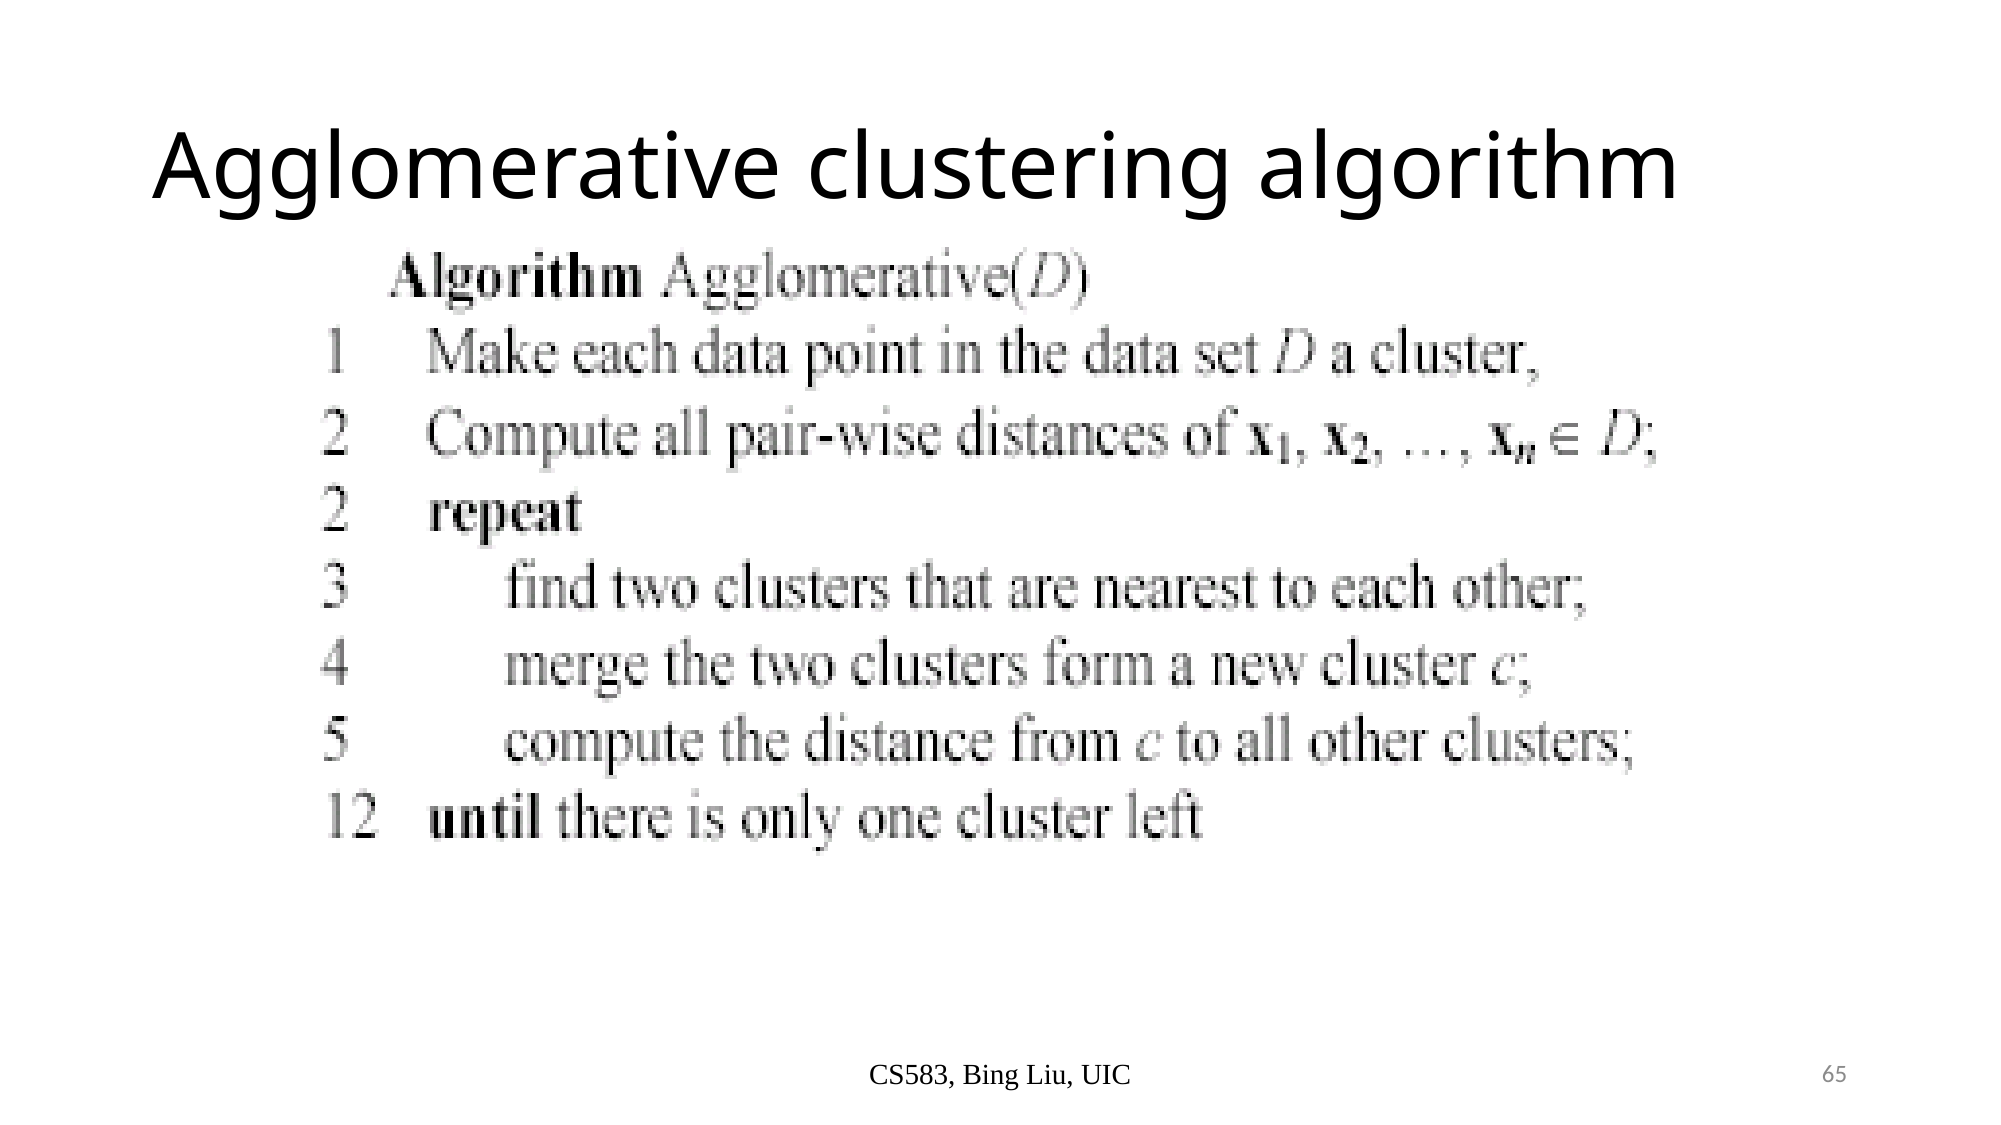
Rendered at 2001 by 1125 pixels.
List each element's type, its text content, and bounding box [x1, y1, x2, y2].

title Agglomerative clustering algorithm [137, 59, 1863, 278]
slide_number 65 [1412, 1042, 1863, 1103]
footer CS583, Bing Liu, UIC [662, 1042, 1338, 1103]
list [317, 243, 1668, 870]
